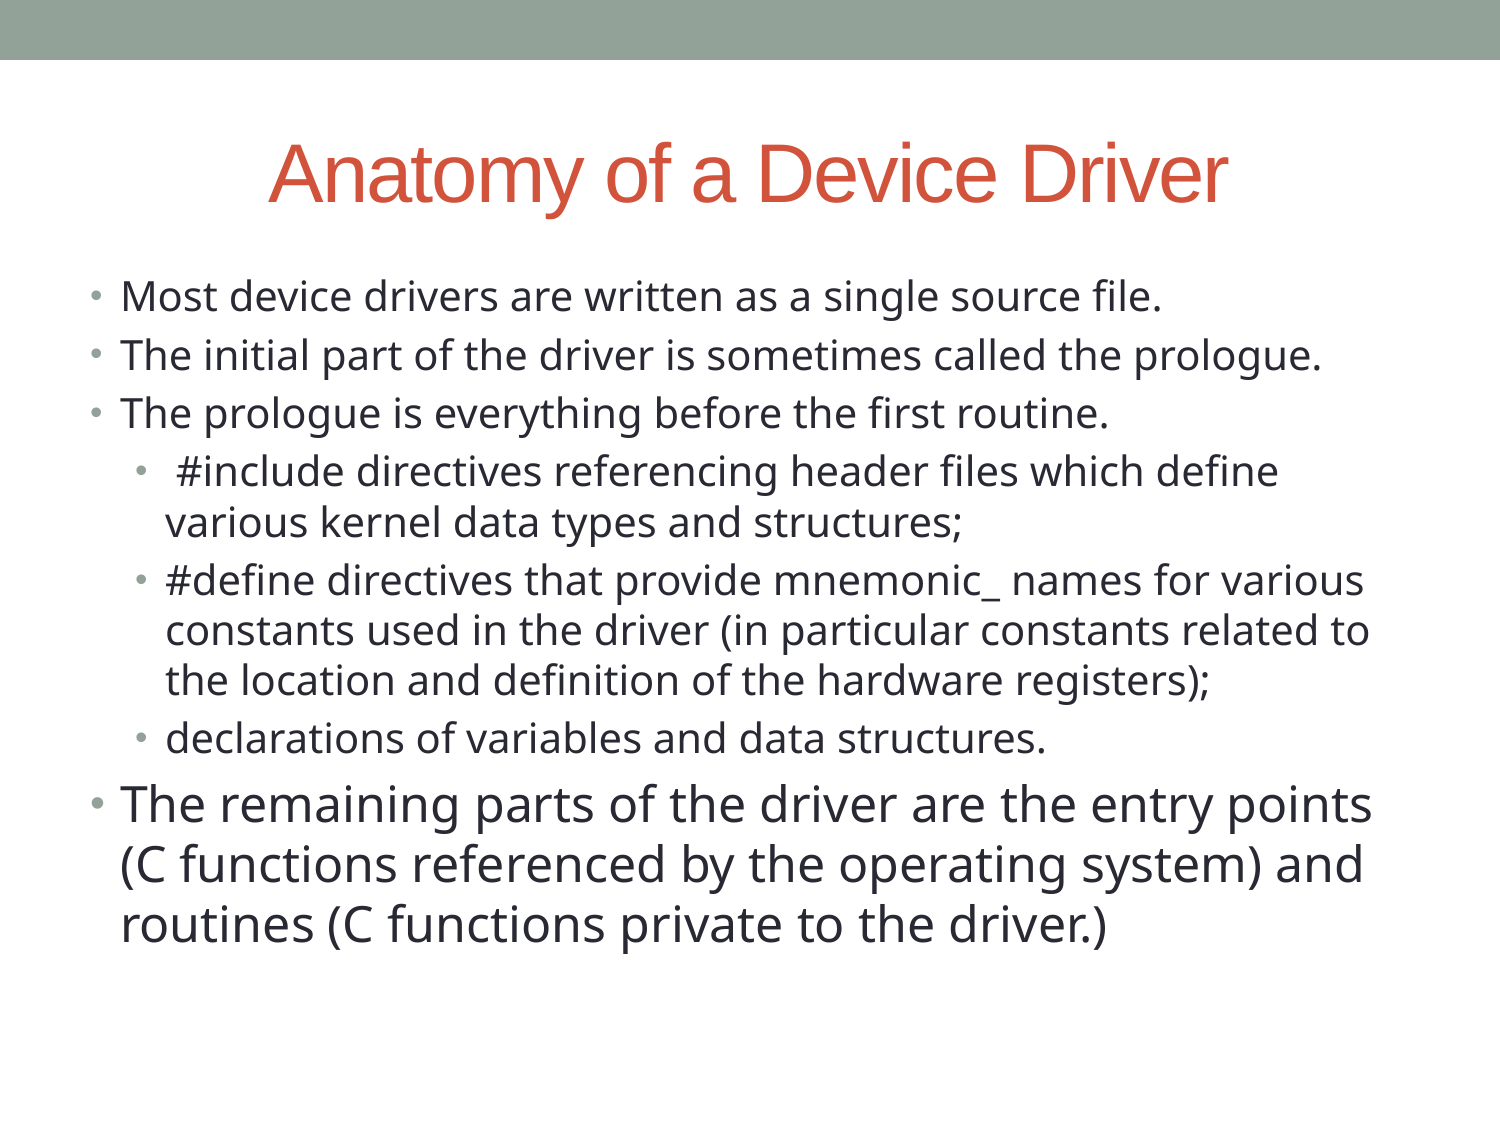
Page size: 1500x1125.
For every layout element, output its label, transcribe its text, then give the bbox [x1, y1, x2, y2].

list Most device drivers are written as a single source file. The initial part of the driver is sometimes called the prologue. The prologue is everything before the first routine. #include directives referencing header files which define various kernel data types and structures; #define directives that provide mnemonic_ names for various constants used in the driver (in particular constants related to the location and definition of the hardware registers); declarations of variables and data structures. The remaining parts of the driver are the entry points (C functions referenced by the operating system) and routines (C functions private to the driver.) [75, 262, 1425, 1063]
title Anatomy of a Device Driver [75, 87, 1425, 250]
